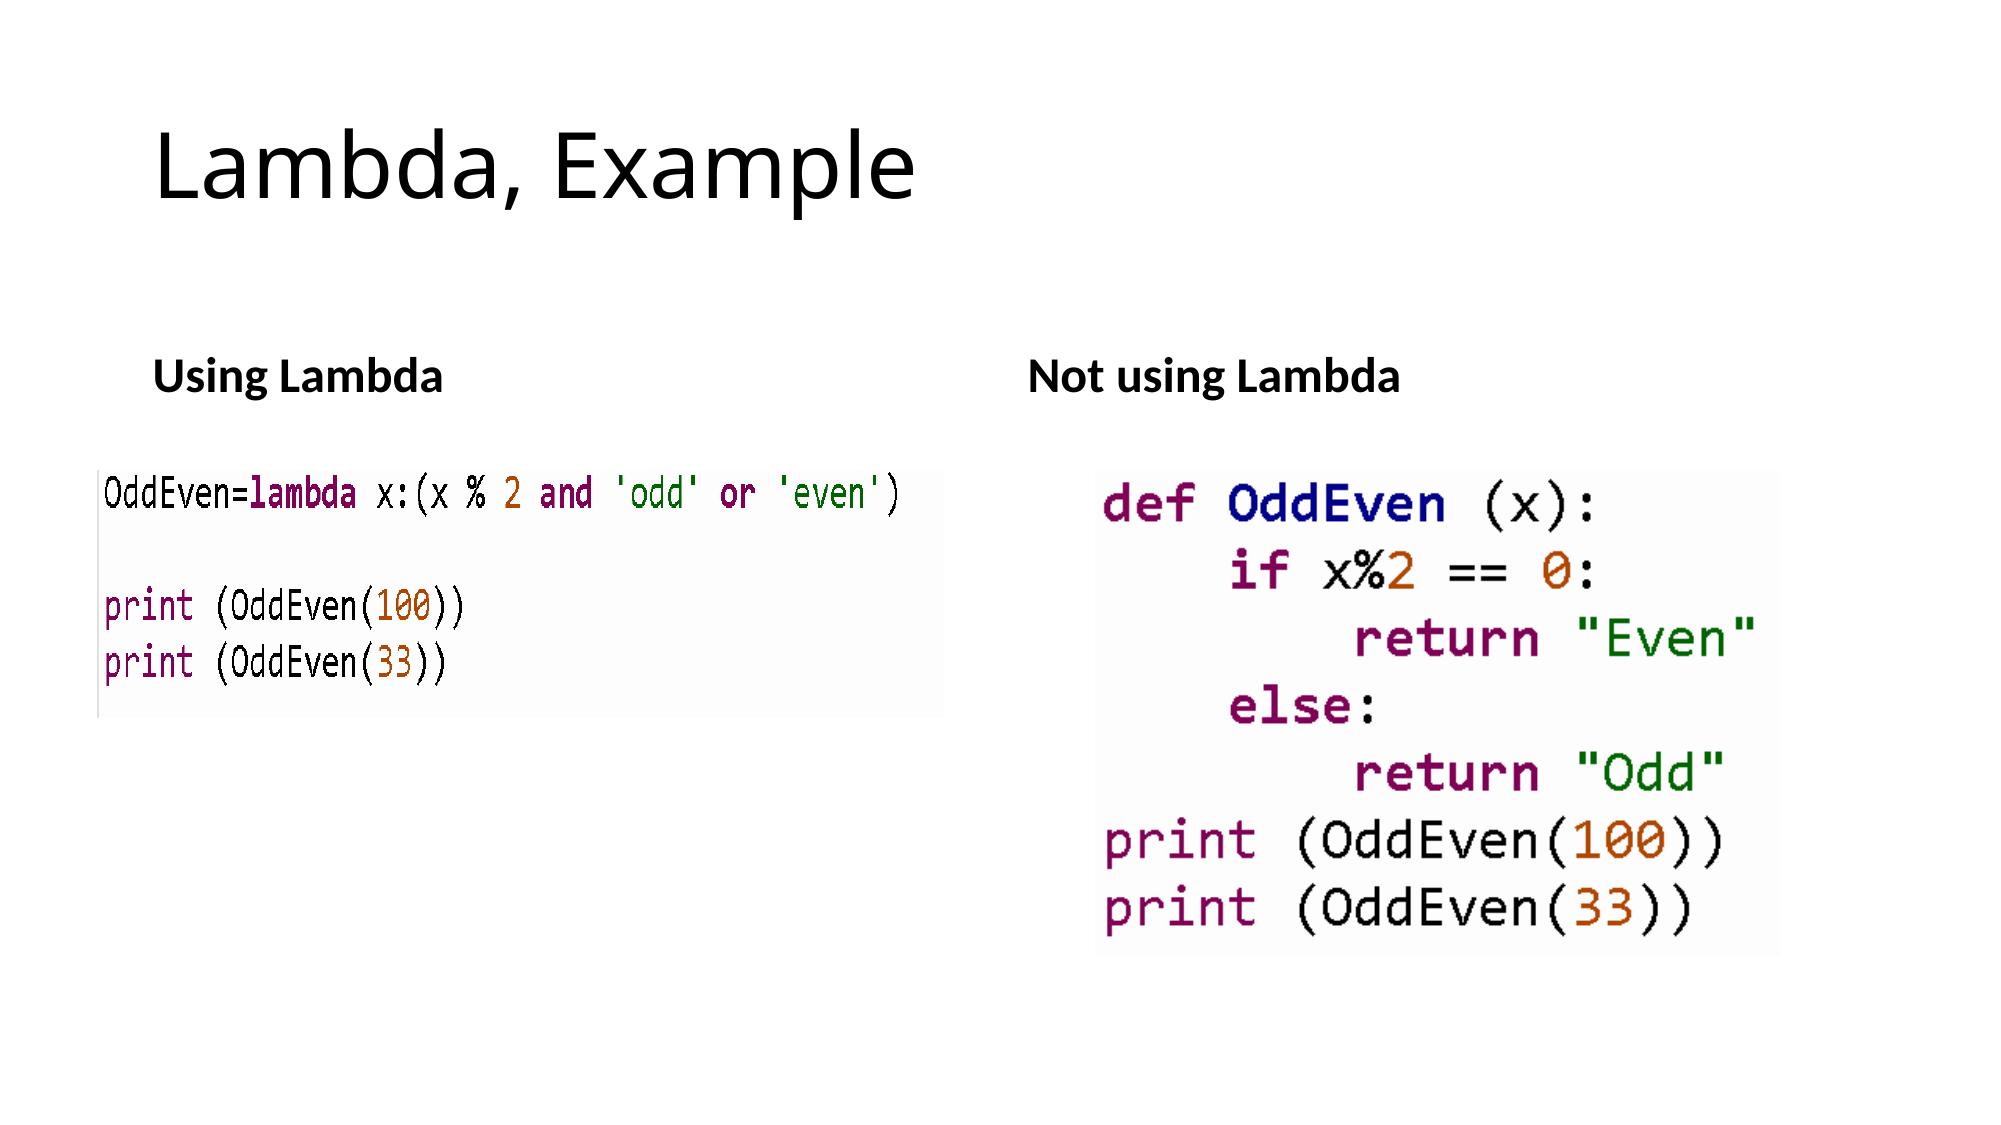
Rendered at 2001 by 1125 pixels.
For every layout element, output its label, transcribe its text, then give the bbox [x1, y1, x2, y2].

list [1095, 470, 1780, 957]
list Not using Lambda [1012, 275, 1863, 411]
list Using Lambda [137, 275, 984, 411]
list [97, 470, 944, 718]
title Lambda, Example [137, 59, 1863, 278]
